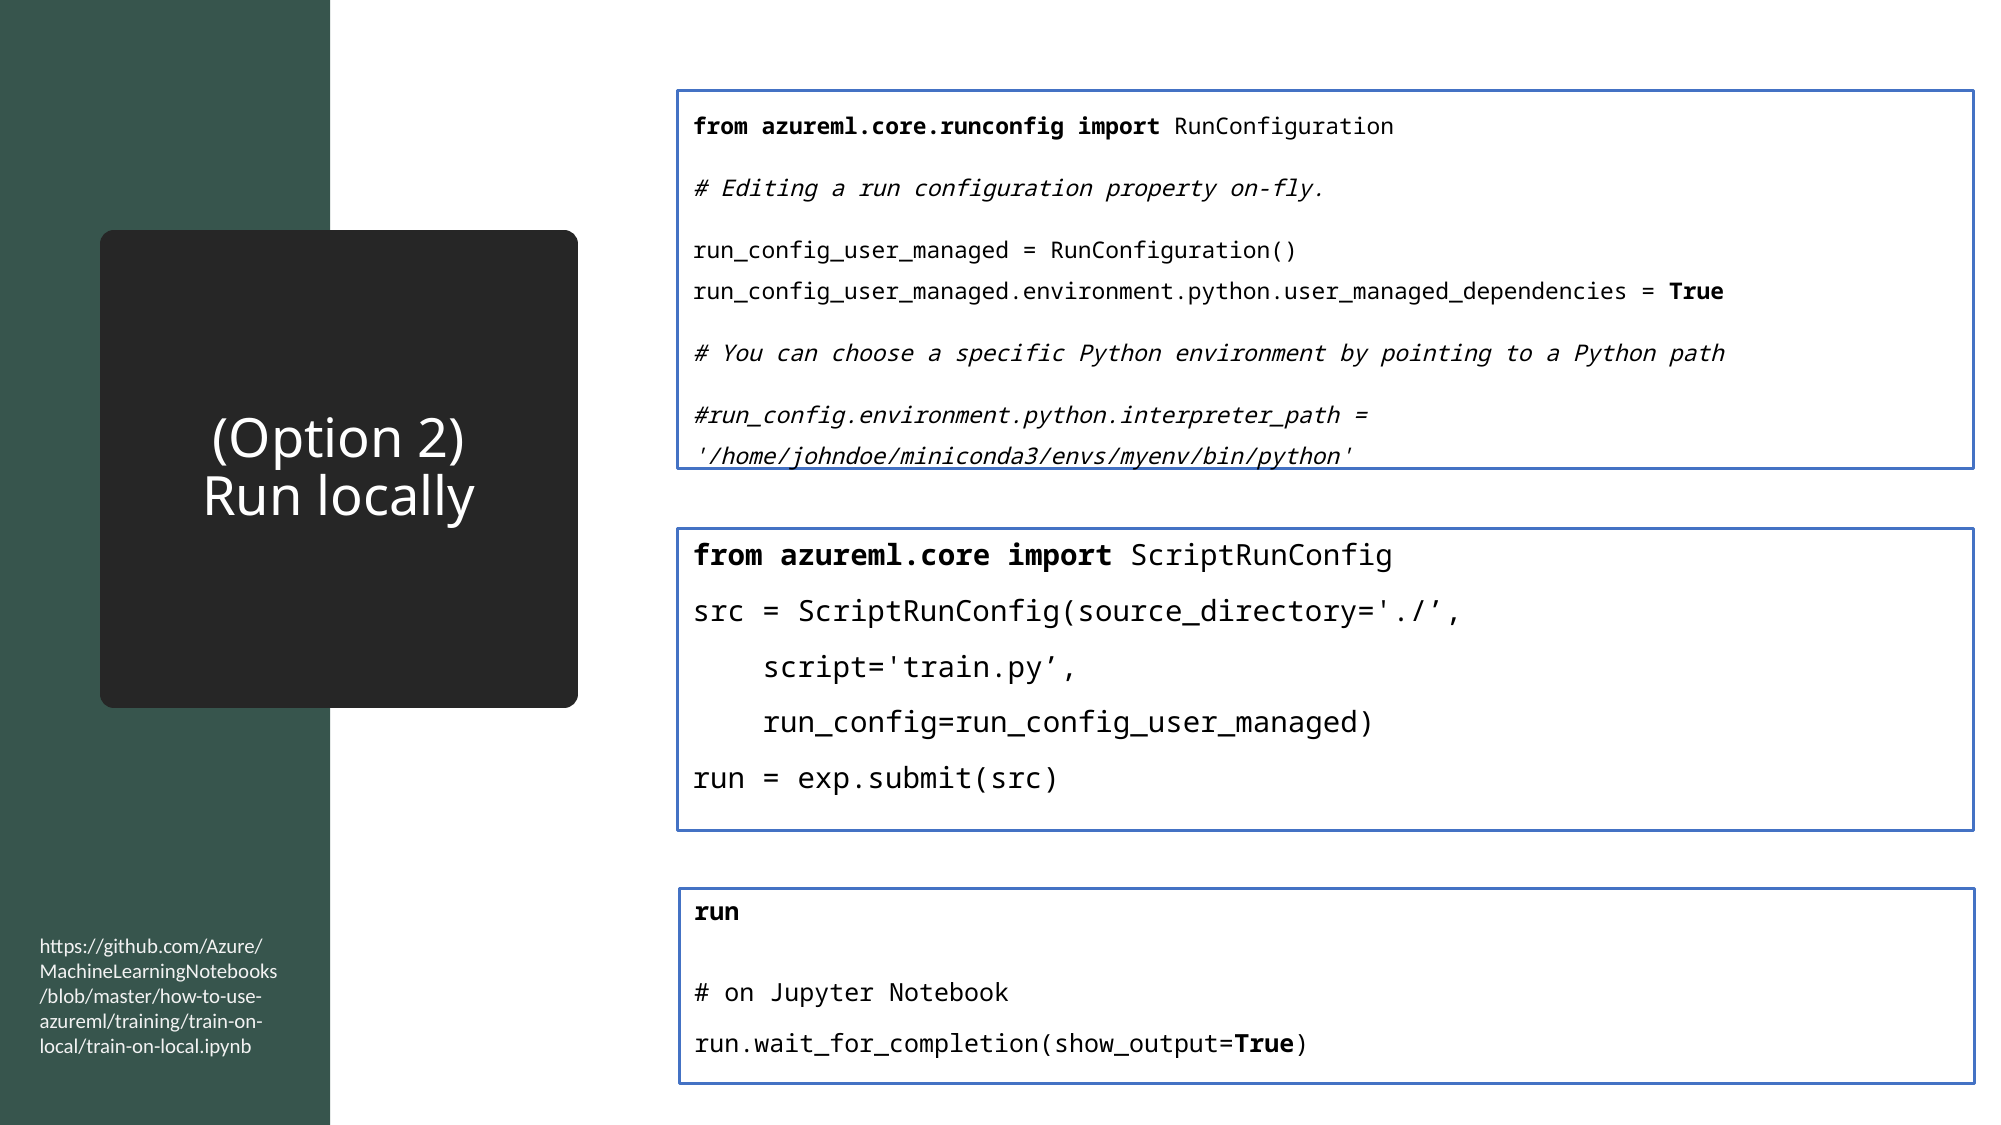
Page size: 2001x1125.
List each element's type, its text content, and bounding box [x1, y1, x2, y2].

text_box run # on Jupyter Notebook run.wait_for_completion(show_output=True) [679, 888, 1975, 1084]
title (Option 2) Run locally [113, 243, 564, 694]
text_box from azureml.core import ScriptRunConfig src = ScriptRunConfig(source_directory='./’, script='train.py’, run_config=run_config_user_managed) run = exp.submit(src) [677, 528, 1974, 831]
text_box [0, 0, 331, 1125]
text_box https://github.com/Azure/MachineLearningNotebooks/blob/master/how-to-use-azureml/training/train-on-local/train-on-local.ipynb [24, 924, 296, 1065]
list from azureml.core.runconfig import RunConfiguration # Editing a run configuration property on-fly. run_config_user_managed = RunConfiguration() run_config_user_managed.environment.python.user_managed_dependencies = True # You can choose a specific Python environment by pointing to a Python path #run_config.environment.python.interpreter_path = '/home/johndoe/miniconda3/envs/myenv/bin/python' [677, 90, 1974, 469]
